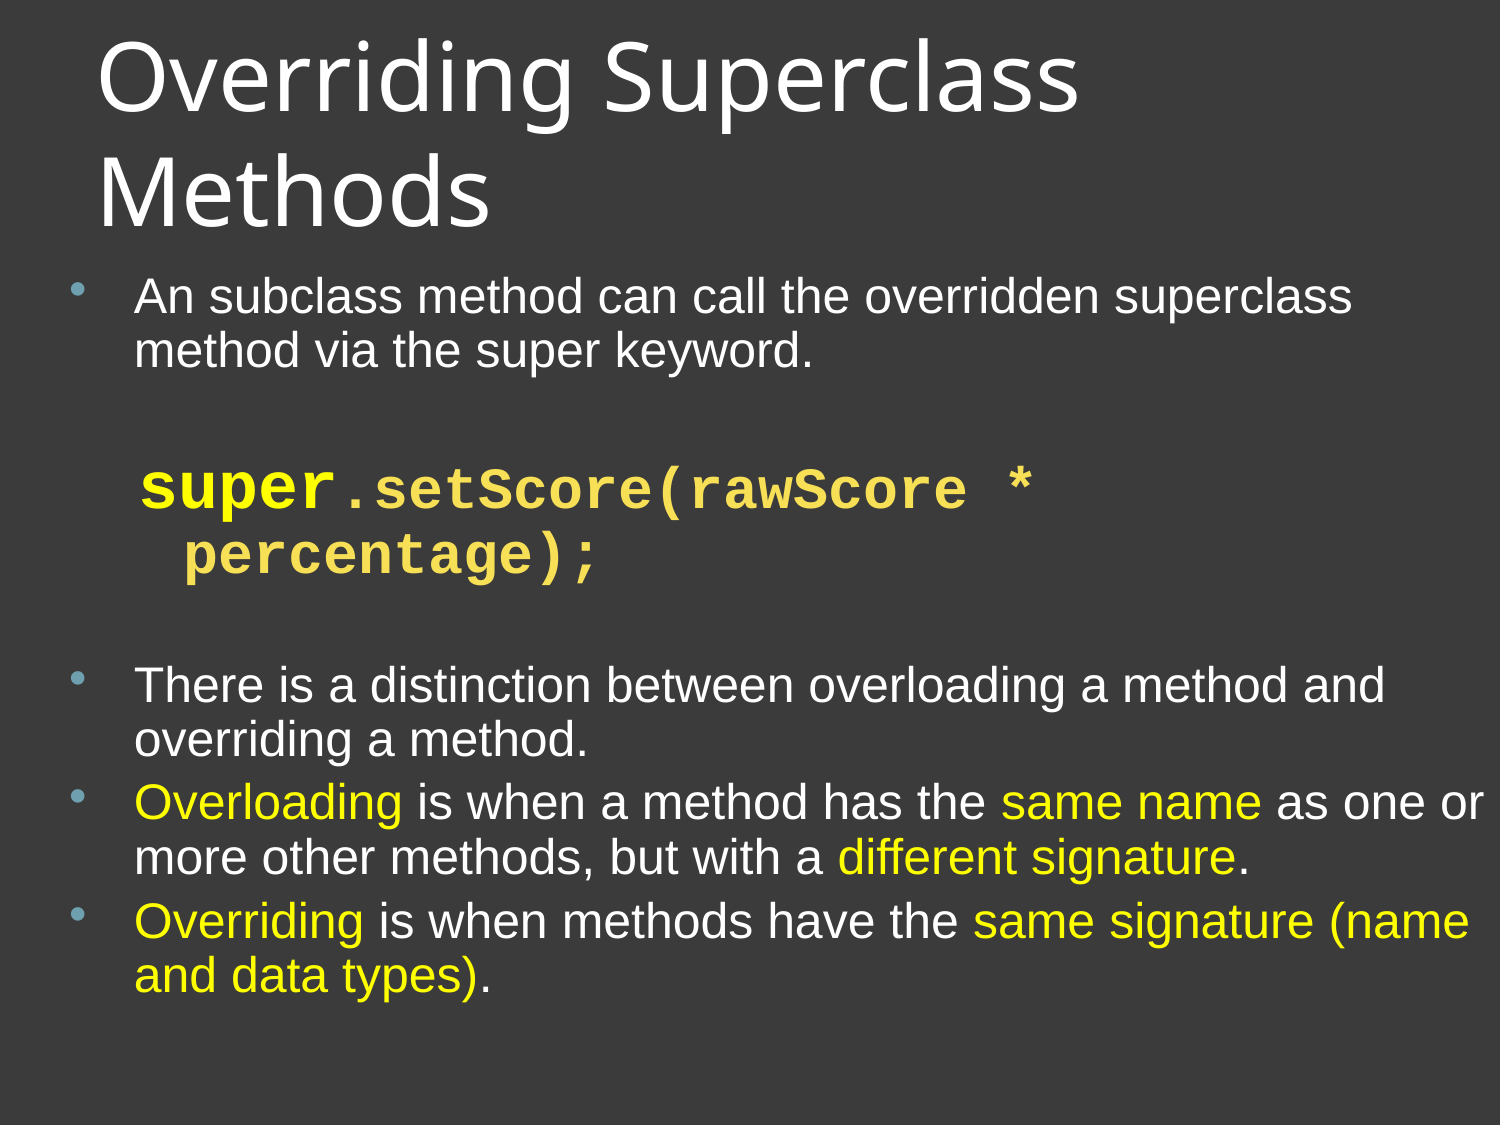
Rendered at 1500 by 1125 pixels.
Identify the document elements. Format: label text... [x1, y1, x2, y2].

title Overriding Superclass Methods [87, 49, 1500, 213]
list An subclass method can call the overridden superclass method via the super keyword. super.setScore(rawScore * percentage); There is a distinction between overloading a method and overriding a method. Overloading is when a method has the same name as one or more other methods, but with a different signature. Overriding is when methods have the same signature (name and data types). [50, 262, 1500, 1013]
